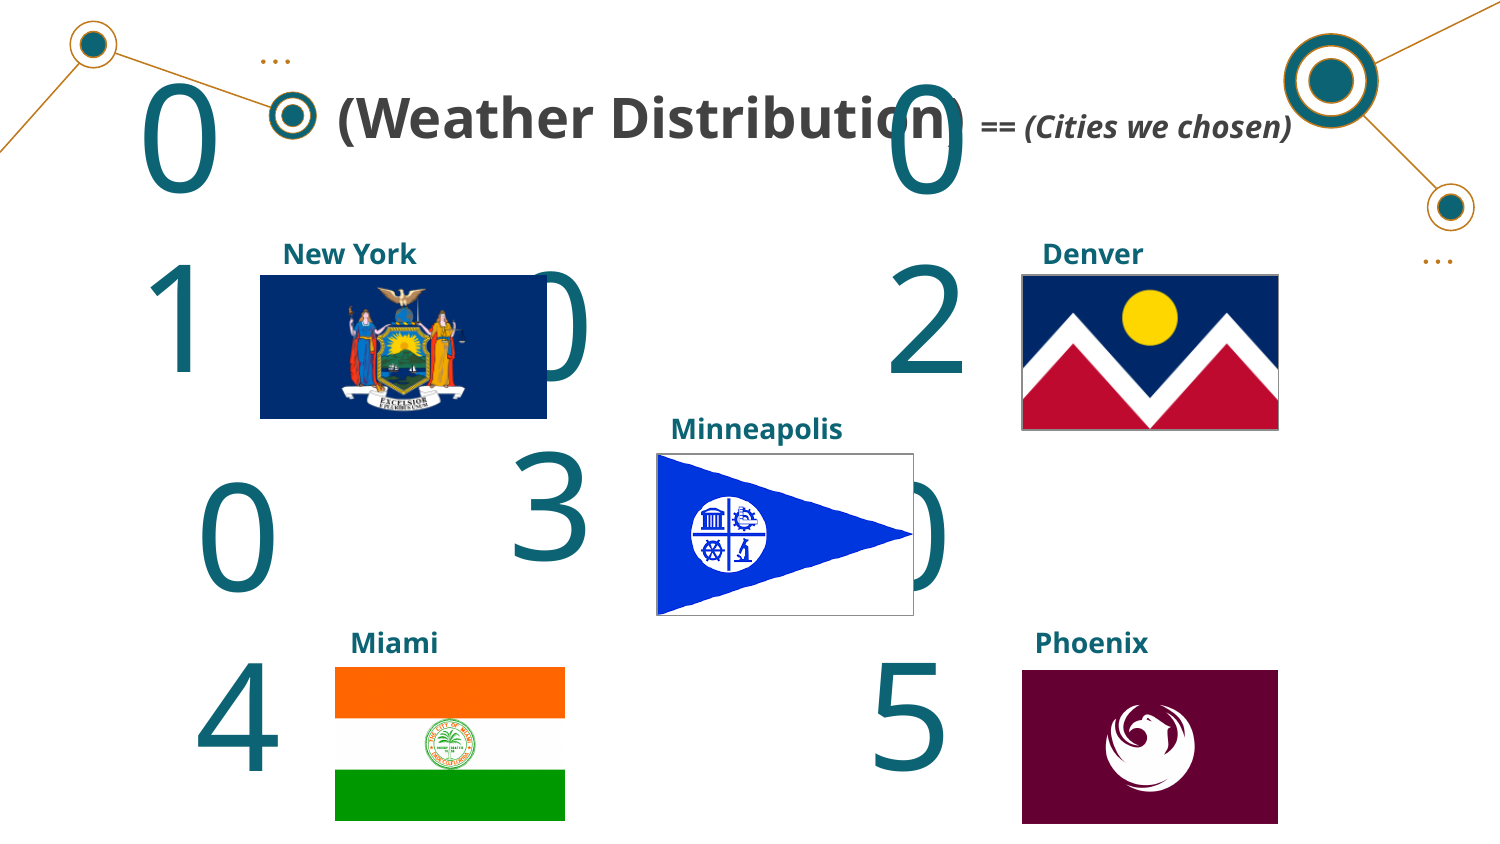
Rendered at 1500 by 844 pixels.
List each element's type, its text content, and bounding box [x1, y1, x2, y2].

text_box 03 [454, 428, 649, 606]
subtitle Phoenix [1019, 605, 1347, 667]
picture [260, 275, 547, 420]
picture [657, 454, 913, 615]
picture [334, 666, 566, 821]
subtitle Miami [335, 605, 655, 667]
subtitle Denver [1027, 216, 1347, 278]
text_box 04 [141, 640, 335, 817]
text_box 05 [812, 639, 1006, 816]
text_box 02 [830, 241, 1024, 419]
picture [1022, 670, 1279, 824]
subtitle Minneapolis [655, 391, 975, 453]
title (Weather Distribution) == (Cities we chosen) [322, 67, 1308, 165]
picture [1022, 275, 1279, 430]
subtitle New York [267, 216, 587, 278]
text_box 01 [83, 239, 278, 417]
